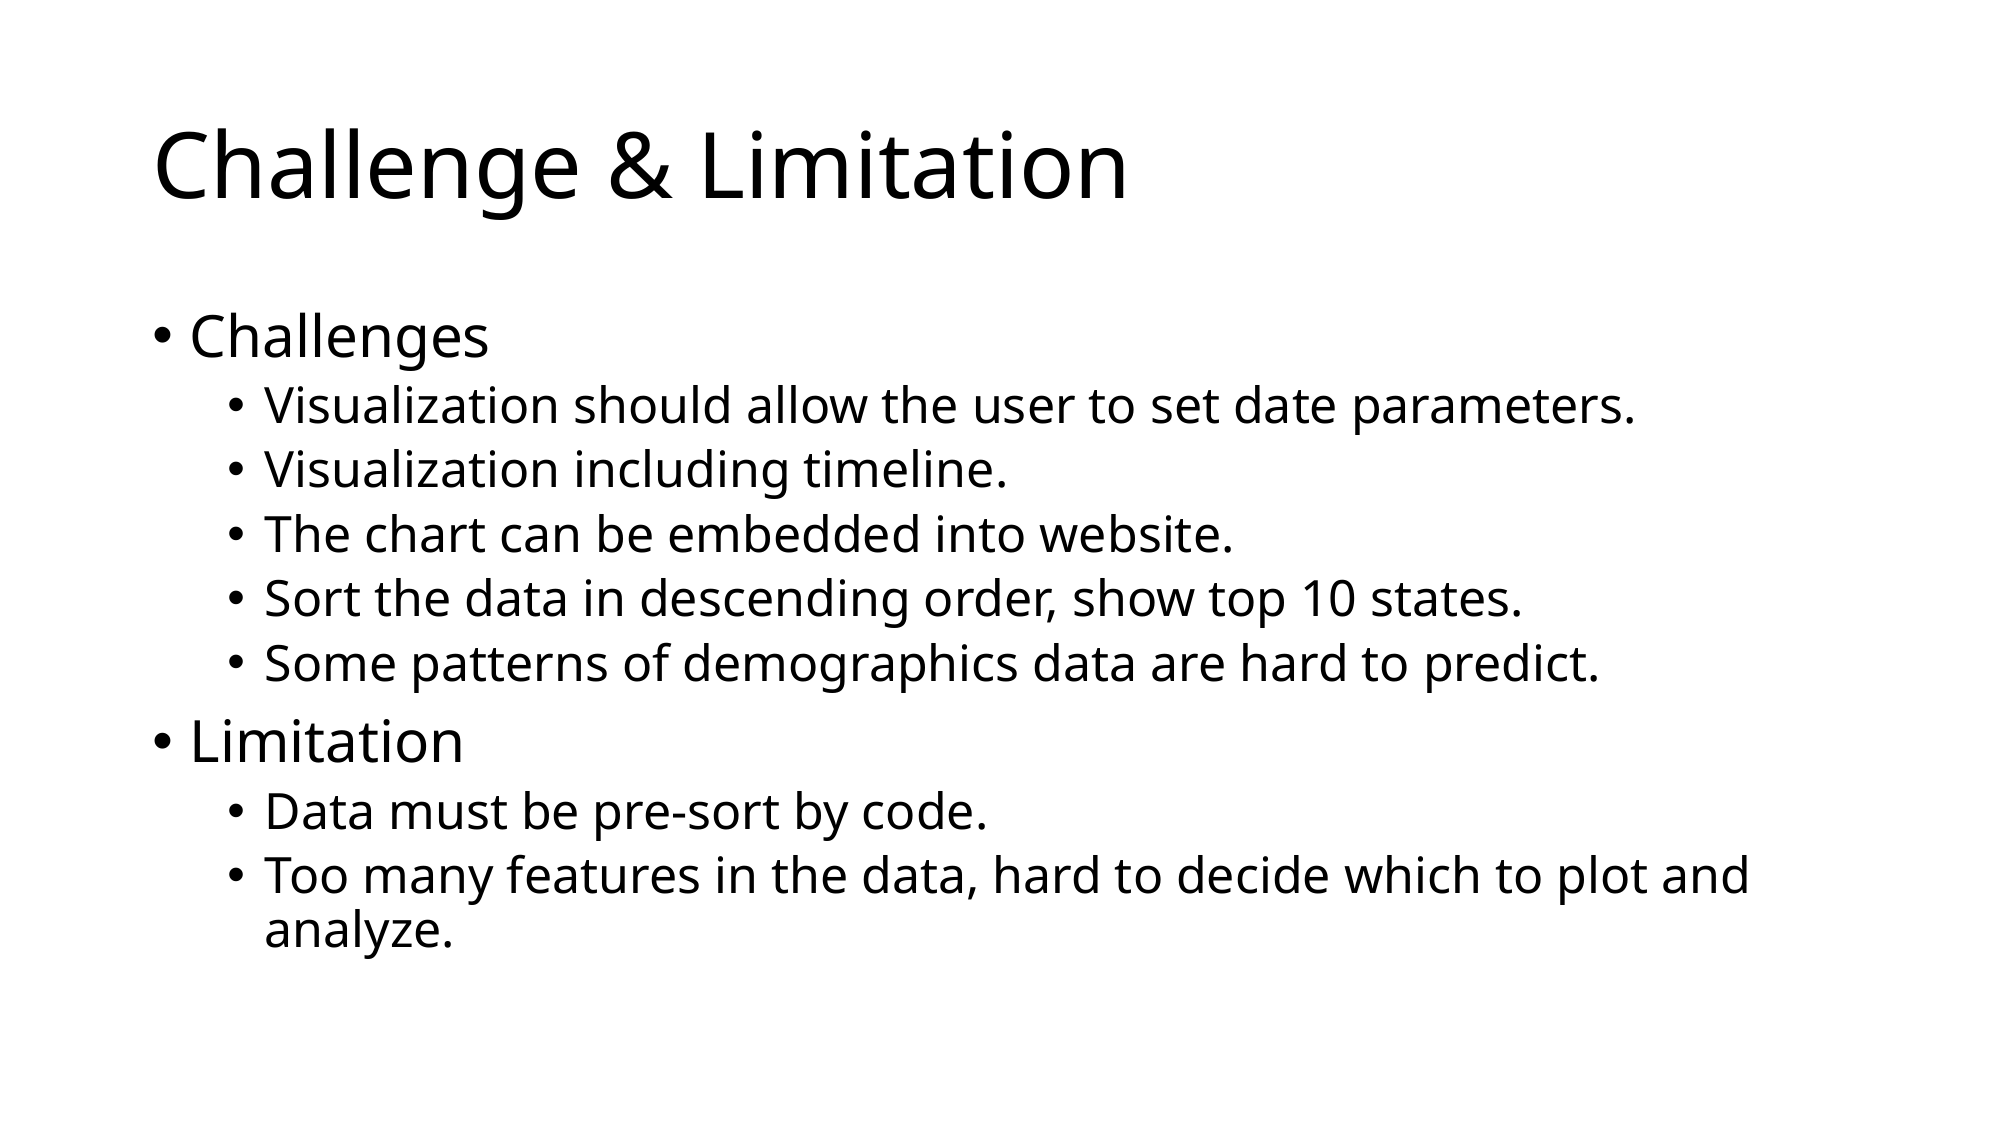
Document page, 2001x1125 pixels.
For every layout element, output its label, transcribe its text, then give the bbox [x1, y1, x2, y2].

title Challenge & Limitation [137, 59, 1863, 278]
list Challenges Visualization should allow the user to set date parameters. Visualization including timeline. The chart can be embedded into website. Sort the data in descending order, show top 10 states. Some patterns of demographics data are hard to predict. Limitation Data must be pre-sort by code. Too many features in the data, hard to decide which to plot and analyze. [137, 299, 1863, 1014]
